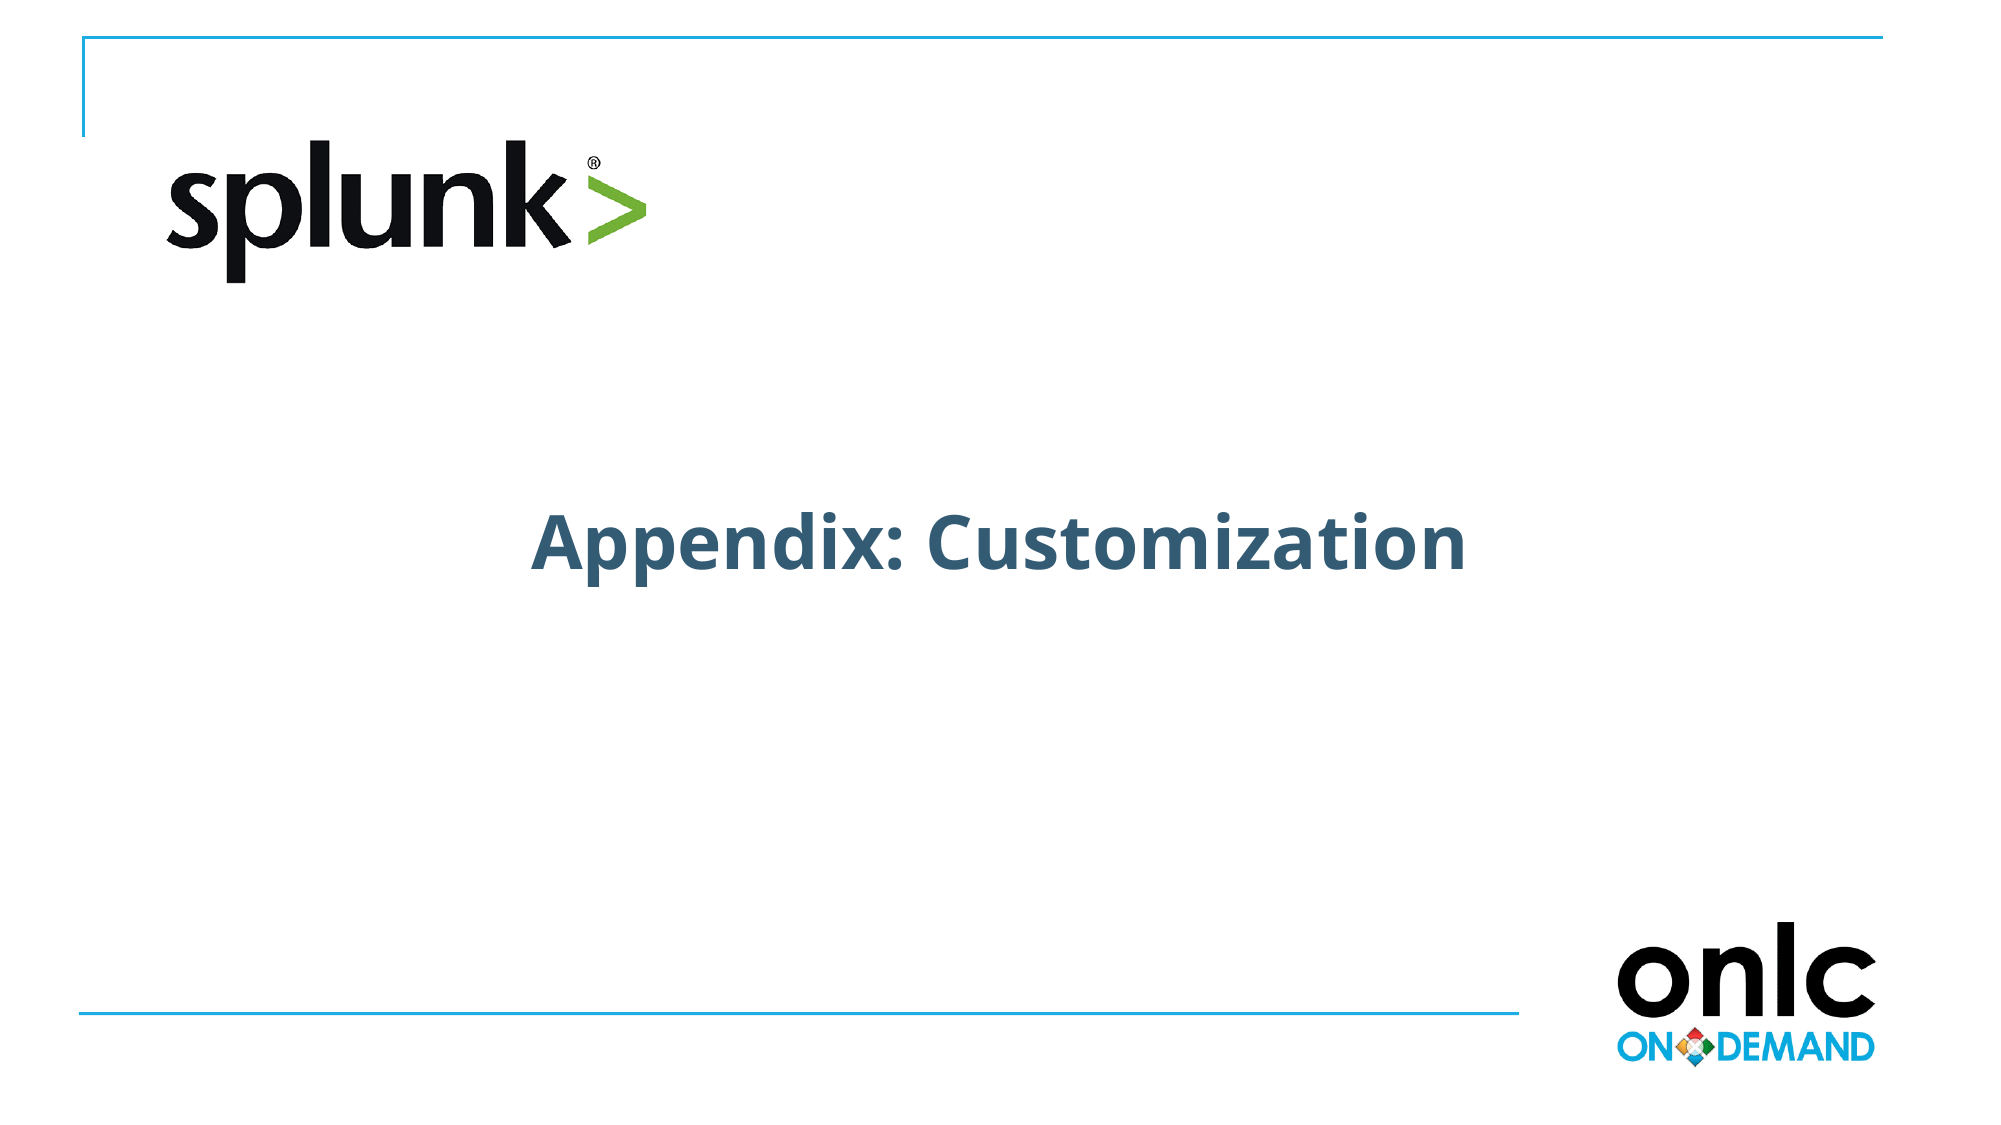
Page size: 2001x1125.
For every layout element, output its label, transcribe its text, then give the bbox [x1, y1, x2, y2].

picture [1609, 913, 1884, 1076]
picture [162, 137, 650, 285]
title Appendix: Customization [137, 487, 1863, 705]
